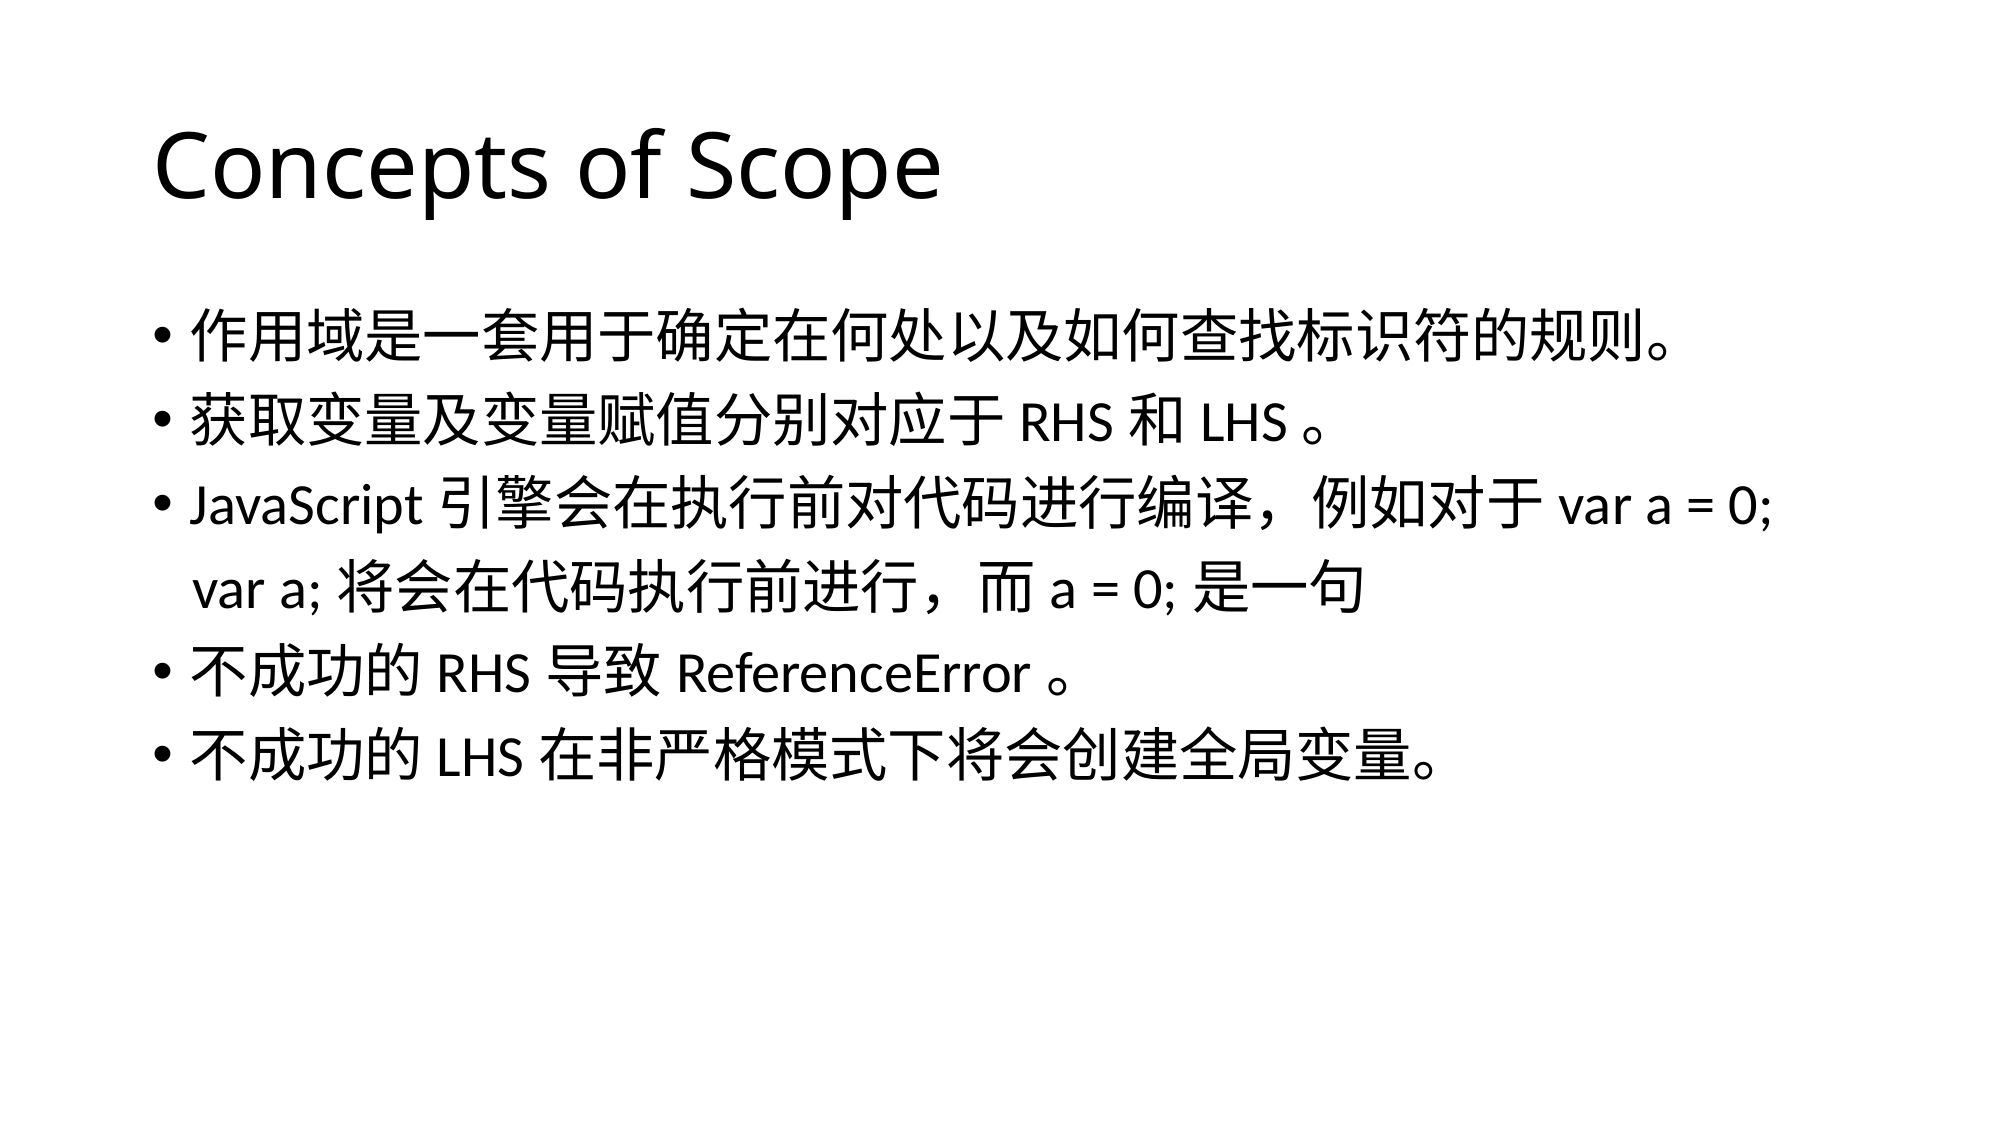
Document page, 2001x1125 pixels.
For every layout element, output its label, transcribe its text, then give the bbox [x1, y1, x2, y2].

title Concepts of Scope [137, 59, 1863, 278]
list 作用域是一套用于确定在何处以及如何查找标识符的规则。 获取变量及变量赋值分别对应于RHS和LHS。 JavaScript引擎会在执行前对代码进行编译，例如对于var a = 0; var a;将会在代码执行前进行，而a = 0;是一句 不成功的RHS导致ReferenceError。 不成功的LHS在非严格模式下将会创建全局变量。 [137, 299, 1863, 1014]
